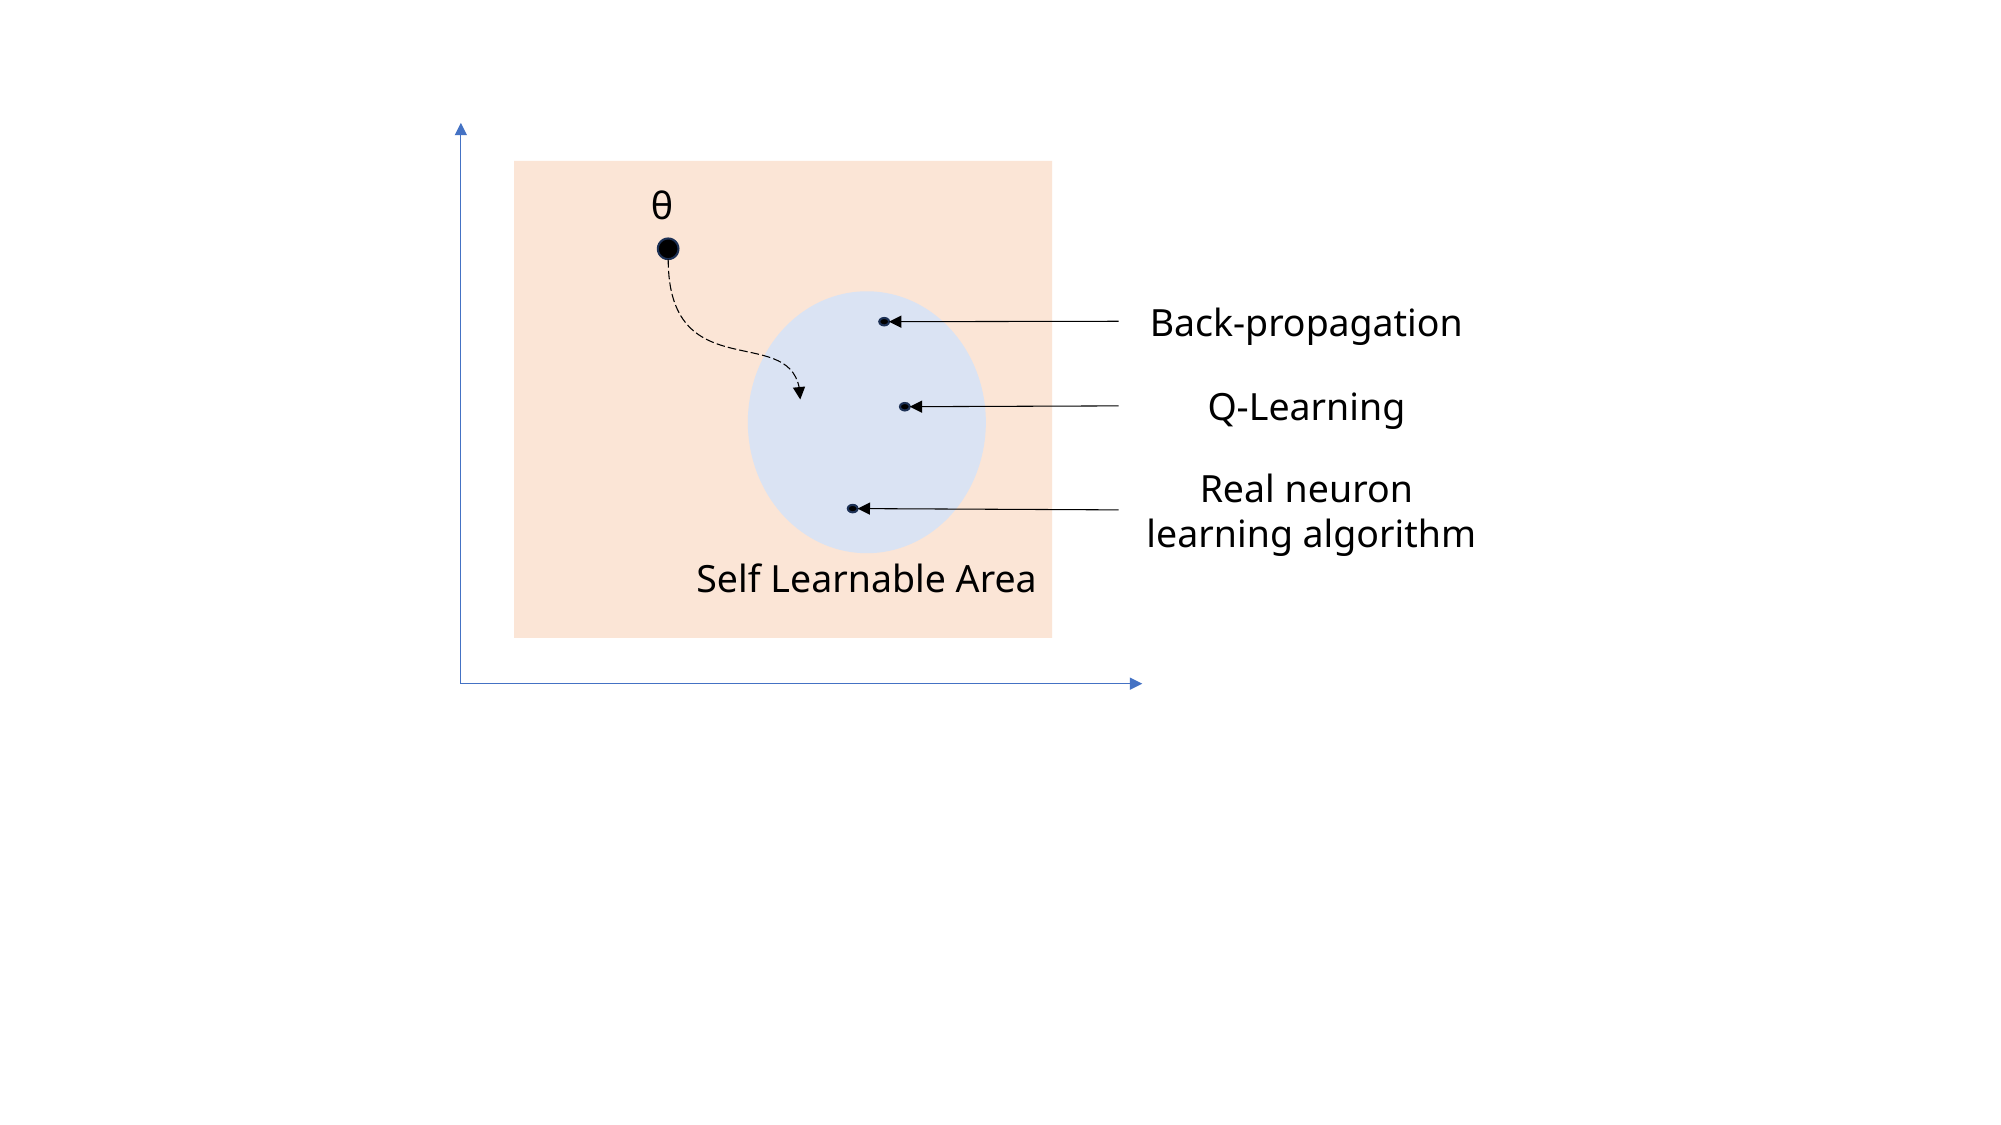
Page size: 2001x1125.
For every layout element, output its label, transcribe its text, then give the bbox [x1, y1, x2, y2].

text_box [746, 290, 987, 547]
text_box [513, 160, 1053, 639]
text_box [878, 316, 890, 327]
text_box [898, 401, 911, 412]
text_box Back-propagation [1118, 291, 1495, 352]
text_box Self Learnable Area [681, 547, 1053, 608]
text_box [656, 237, 680, 261]
text_box θ [636, 174, 682, 235]
text_box Q-Learning [1118, 376, 1495, 436]
text_box [846, 503, 859, 514]
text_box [664, 263, 805, 396]
text_box Real neuron learning algorithm [1118, 457, 1495, 563]
